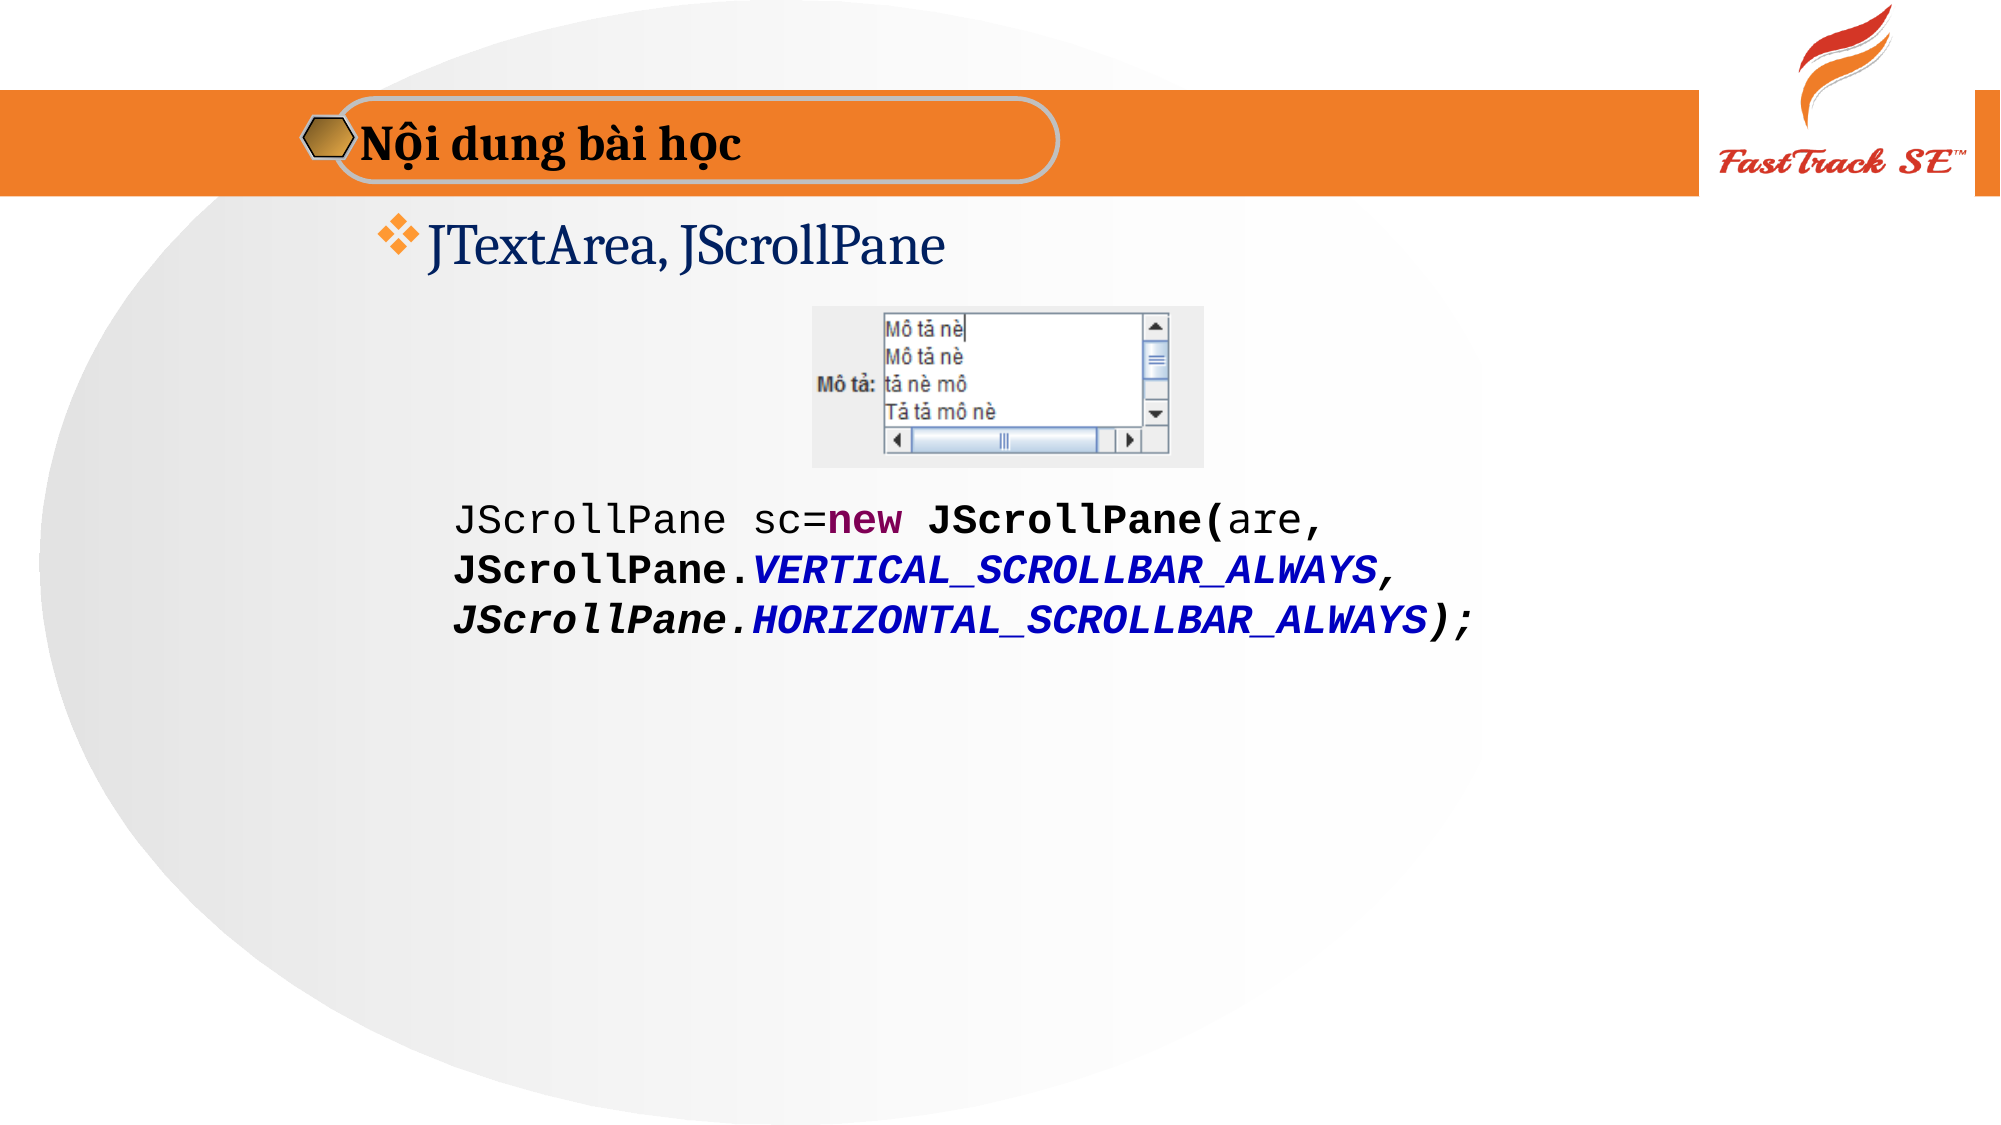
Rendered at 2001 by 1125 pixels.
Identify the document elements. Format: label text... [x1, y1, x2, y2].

text_box JTextArea, JScrollPane [357, 198, 1708, 849]
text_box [299, 98, 1059, 183]
text_box JScrollPane sc=new JScrollPane(are, JScrollPane.VERTICAL_SCROLLBAR_ALWAYS, JScrollPane.HORIZONTAL_SCROLLBAR_ALWAYS); [437, 484, 1588, 649]
picture [1700, 0, 1975, 192]
picture [812, 306, 1204, 468]
